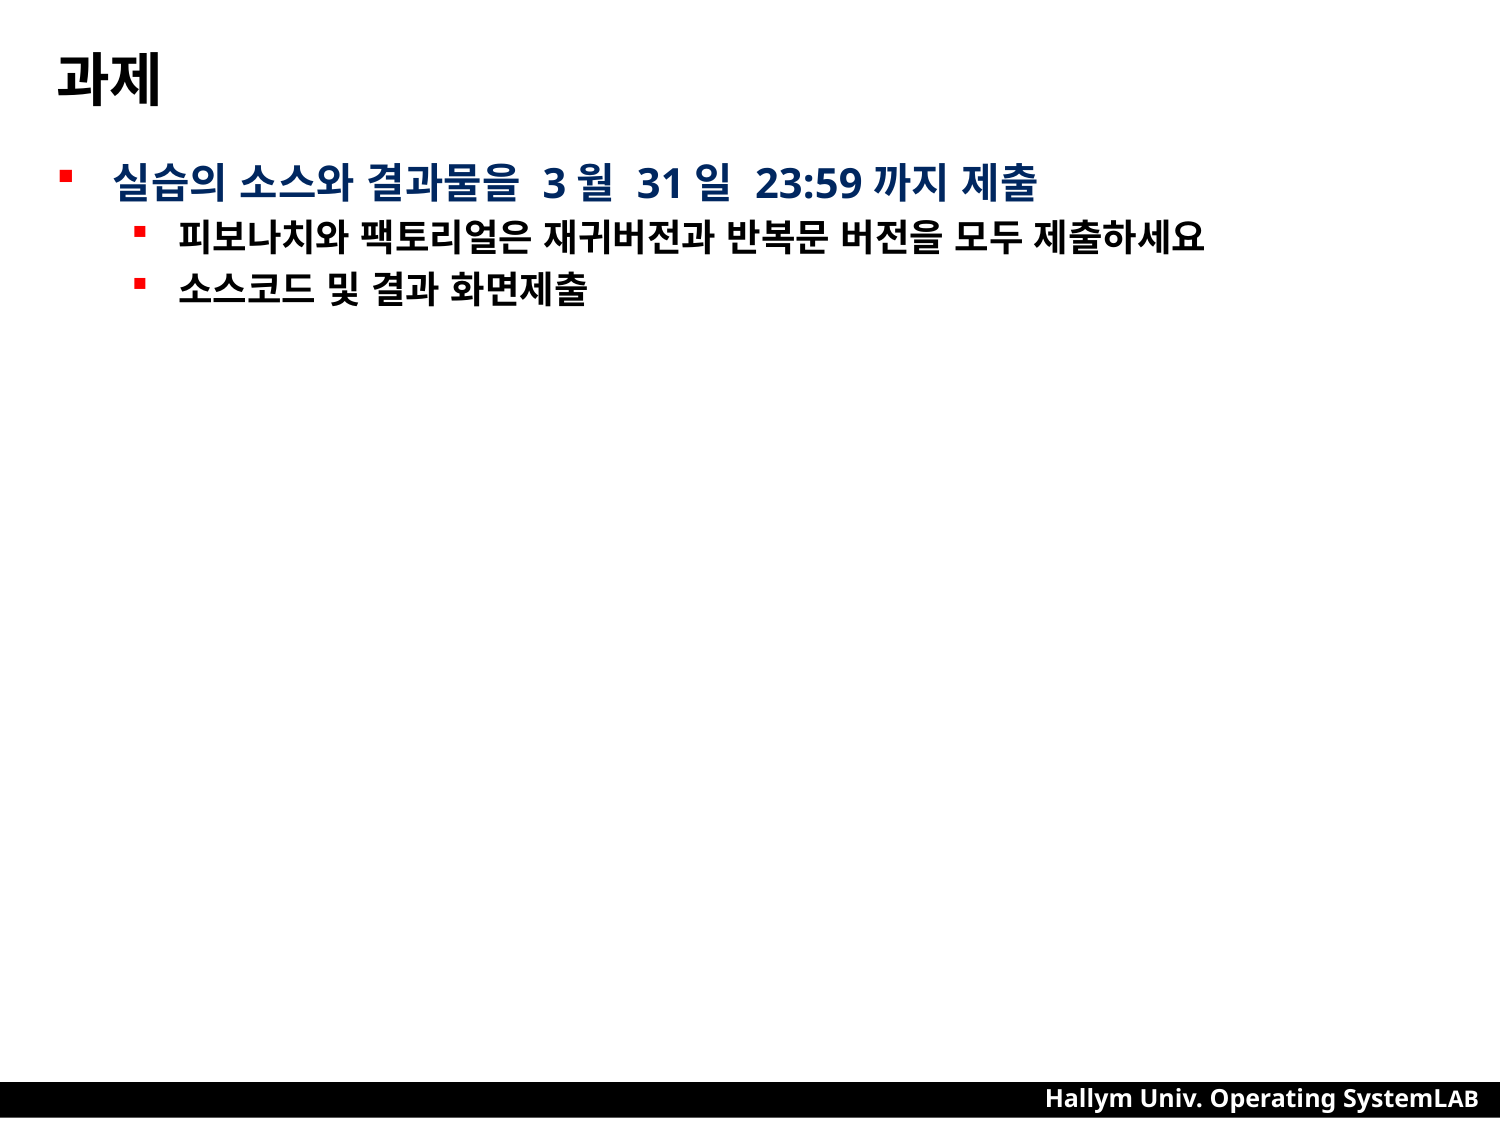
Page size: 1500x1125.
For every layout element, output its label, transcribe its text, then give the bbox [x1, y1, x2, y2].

title 과제 [40, 18, 1460, 138]
list 실습의 소스와 결과물을 3월 31일 23:59까지 제출 피보나치와 팩토리얼은 재귀버전과 반복문 버전을 모두 제출하세요 소스코드 및 결과 화면제출 [40, 148, 1460, 1035]
